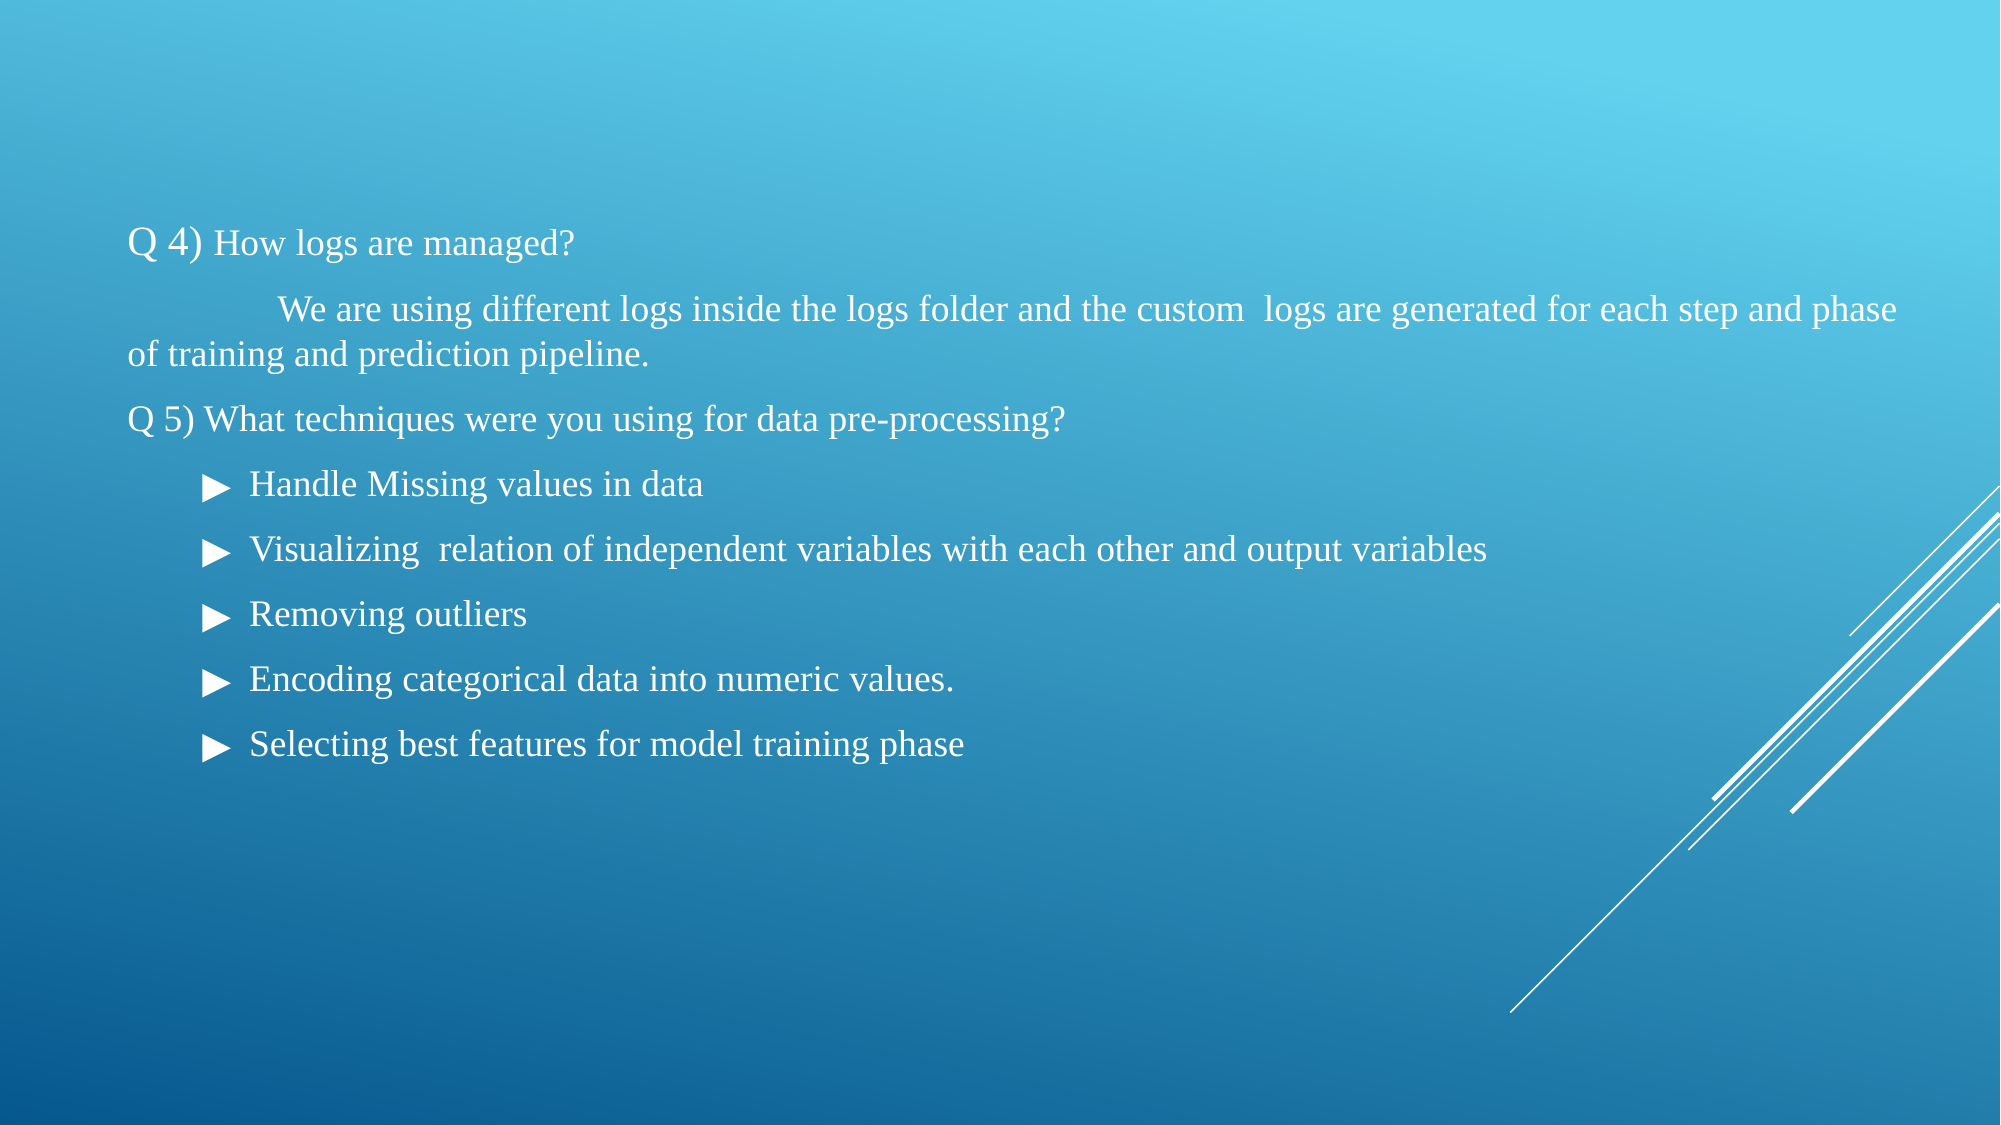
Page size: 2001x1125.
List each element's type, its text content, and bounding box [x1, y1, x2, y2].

list Q 4) How logs are managed? We are using different logs inside the logs folder and the custom logs are generated for each step and phase of training and prediction pipeline. Q 5) What techniques were you using for data pre-processing? Handle Missing values in data Visualizing relation of independent variables with each other and output variables Removing outliers Encoding categorical data into numeric values. Selecting best features for model training phase [112, 112, 1929, 1125]
